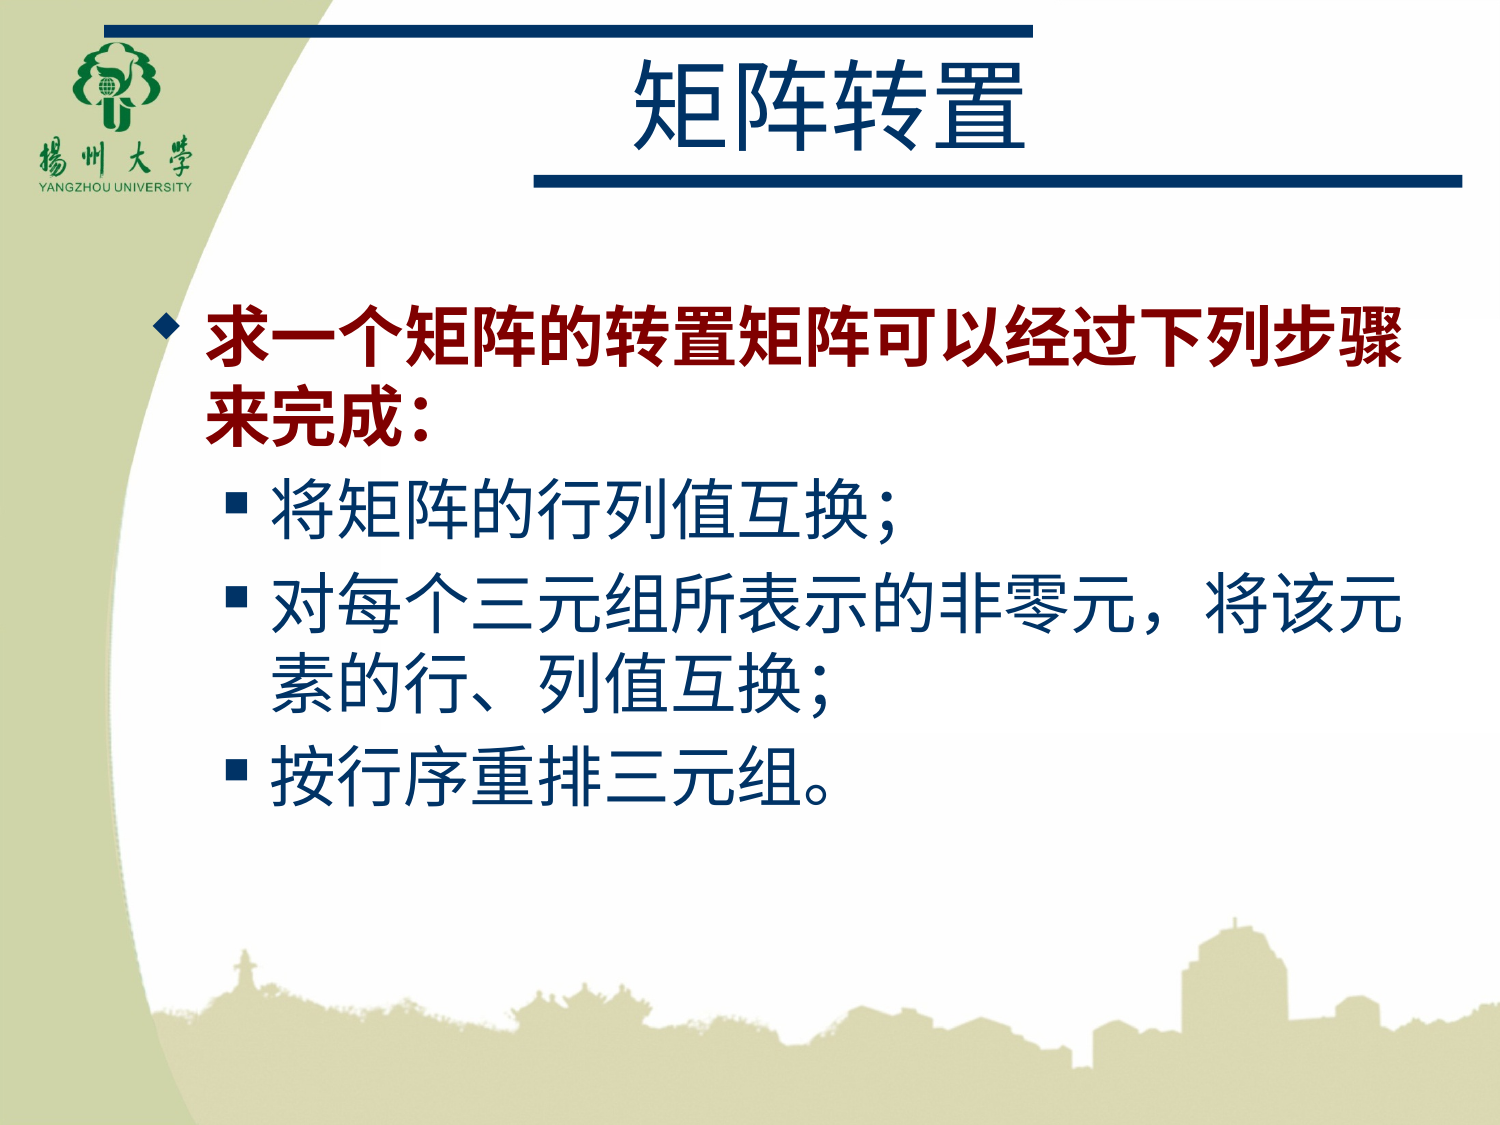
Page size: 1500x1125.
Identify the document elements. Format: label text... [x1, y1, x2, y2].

list 求一个矩阵的转置矩阵可以经过下列步骤来完成： 将矩阵的行列值互换； 对每个三元组所表示的非零元，将该元素的行、列值互换； 按行序重排三元组。 [132, 287, 1439, 925]
picture [0, 0, 1500, 1125]
title 矩阵转置 [224, 37, 1436, 188]
